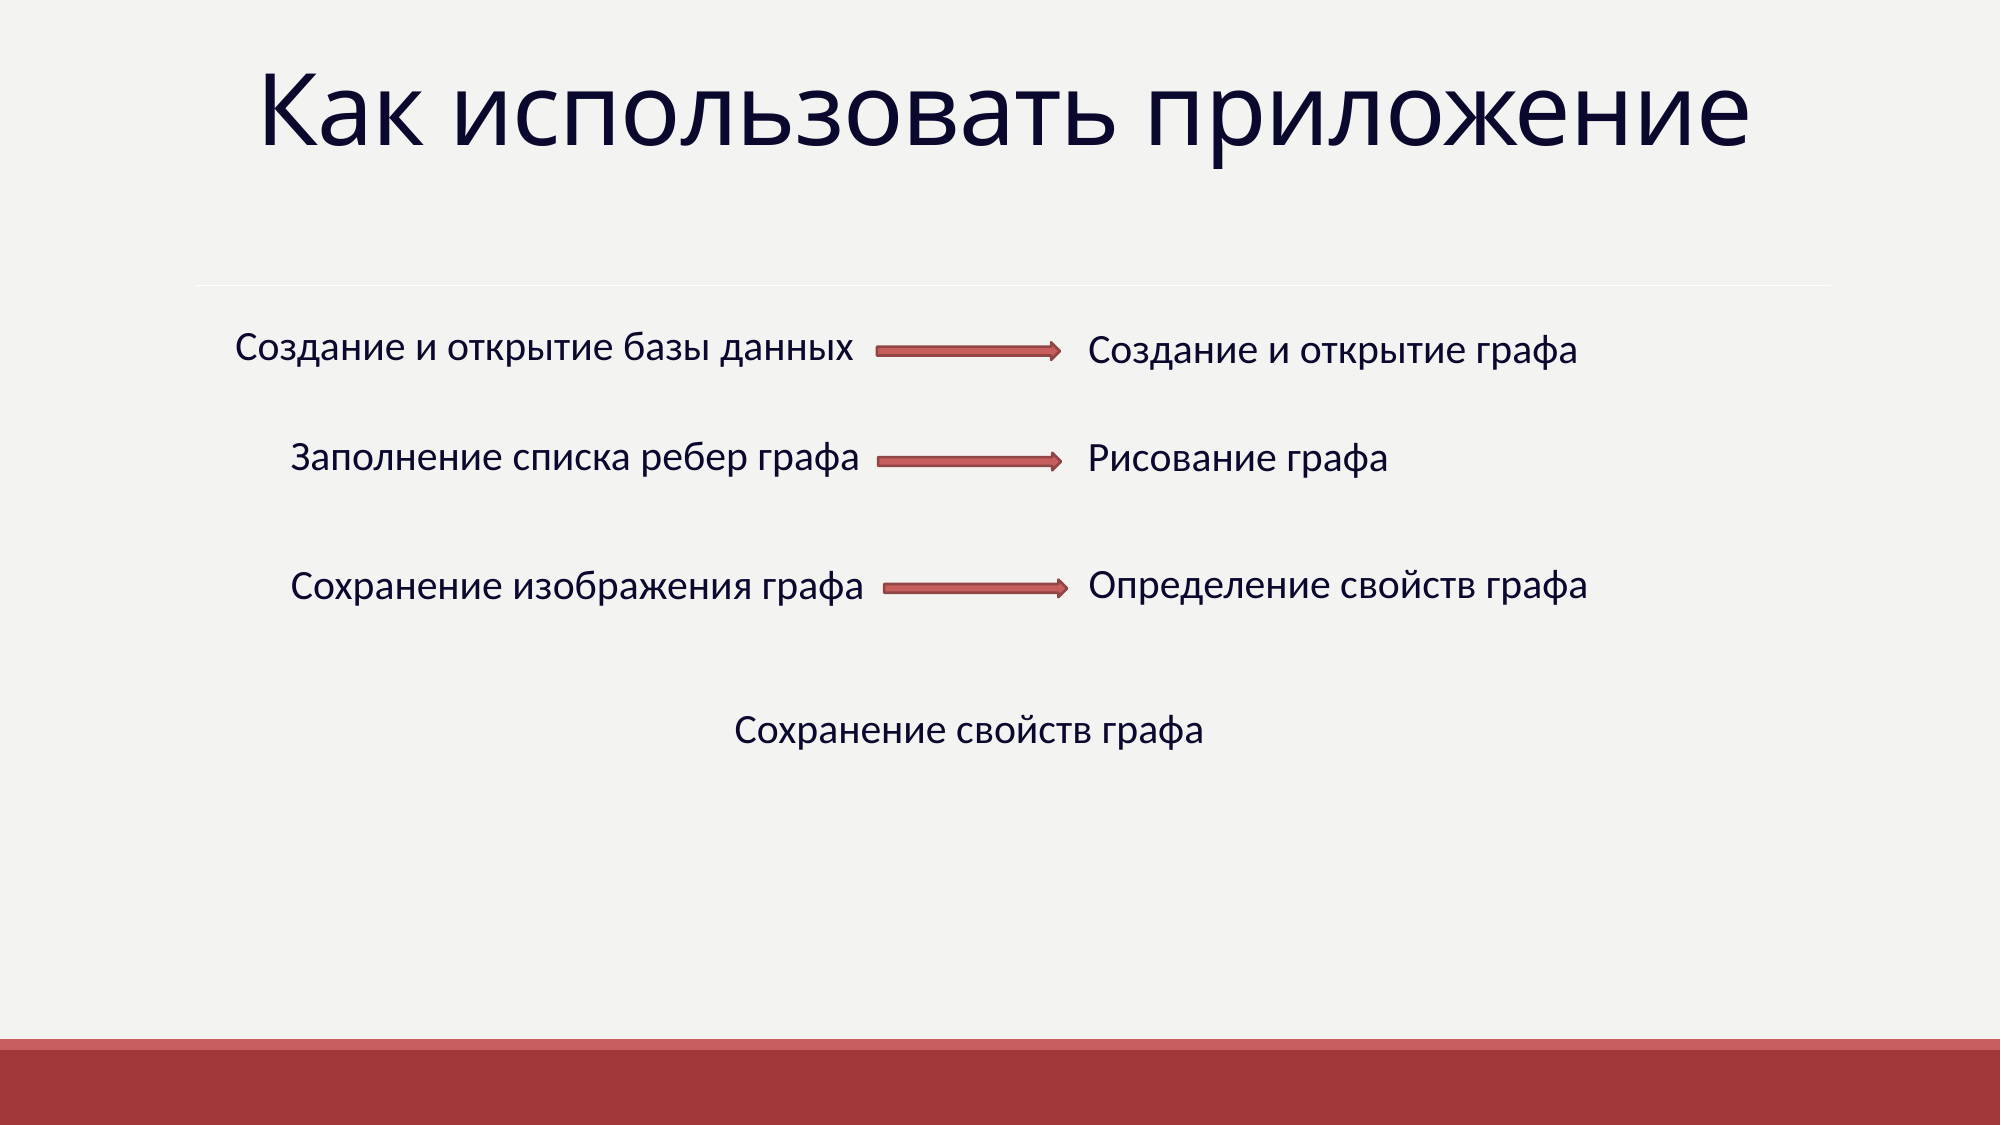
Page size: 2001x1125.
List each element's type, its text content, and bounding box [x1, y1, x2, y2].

text_box Сохранение свойств графа [719, 694, 1220, 760]
text_box Создание и открытие базы данных [220, 311, 904, 377]
text_box Сохранение изображения графа [276, 550, 880, 616]
text_box Рисование графа [1073, 422, 1405, 488]
text_box Создание и открытие графа [1073, 313, 1594, 379]
text_box Определение свойств графа [1073, 548, 1604, 614]
title Как использовать приложение [180, 47, 1830, 174]
text_box [875, 341, 1061, 362]
text_box Заполнение списка ребер графа [275, 421, 876, 487]
text_box [876, 451, 1062, 472]
text_box [882, 578, 1069, 599]
